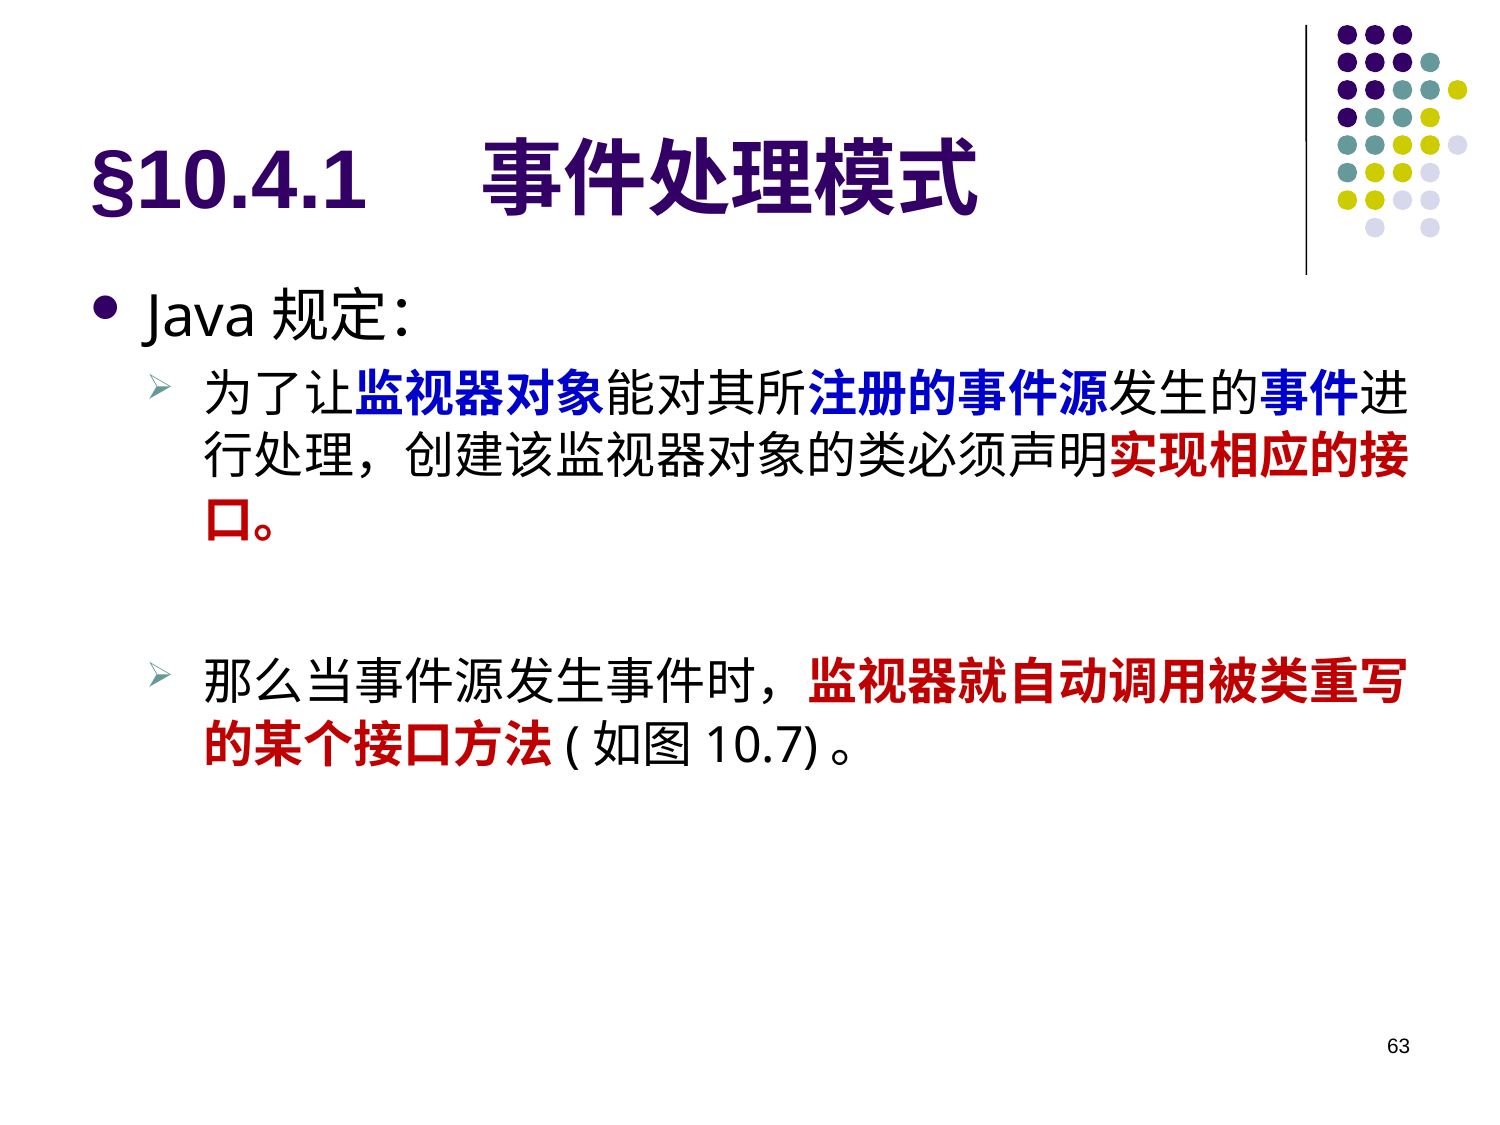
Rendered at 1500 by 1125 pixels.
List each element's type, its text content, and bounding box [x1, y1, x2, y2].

list Java规定： 为了让监视器对象能对其所注册的事件源发生的事件进行处理，创建该监视器对象的类必须声明实现相应的接口。 那么当事件源发生事件时，监视器就自动调用被类重写的某个接口方法(如图10.7)。 [74, 266, 1426, 1006]
slide_number 63 [1074, 1024, 1426, 1101]
title §10.4.1 事件处理模式 [74, 19, 1313, 233]
